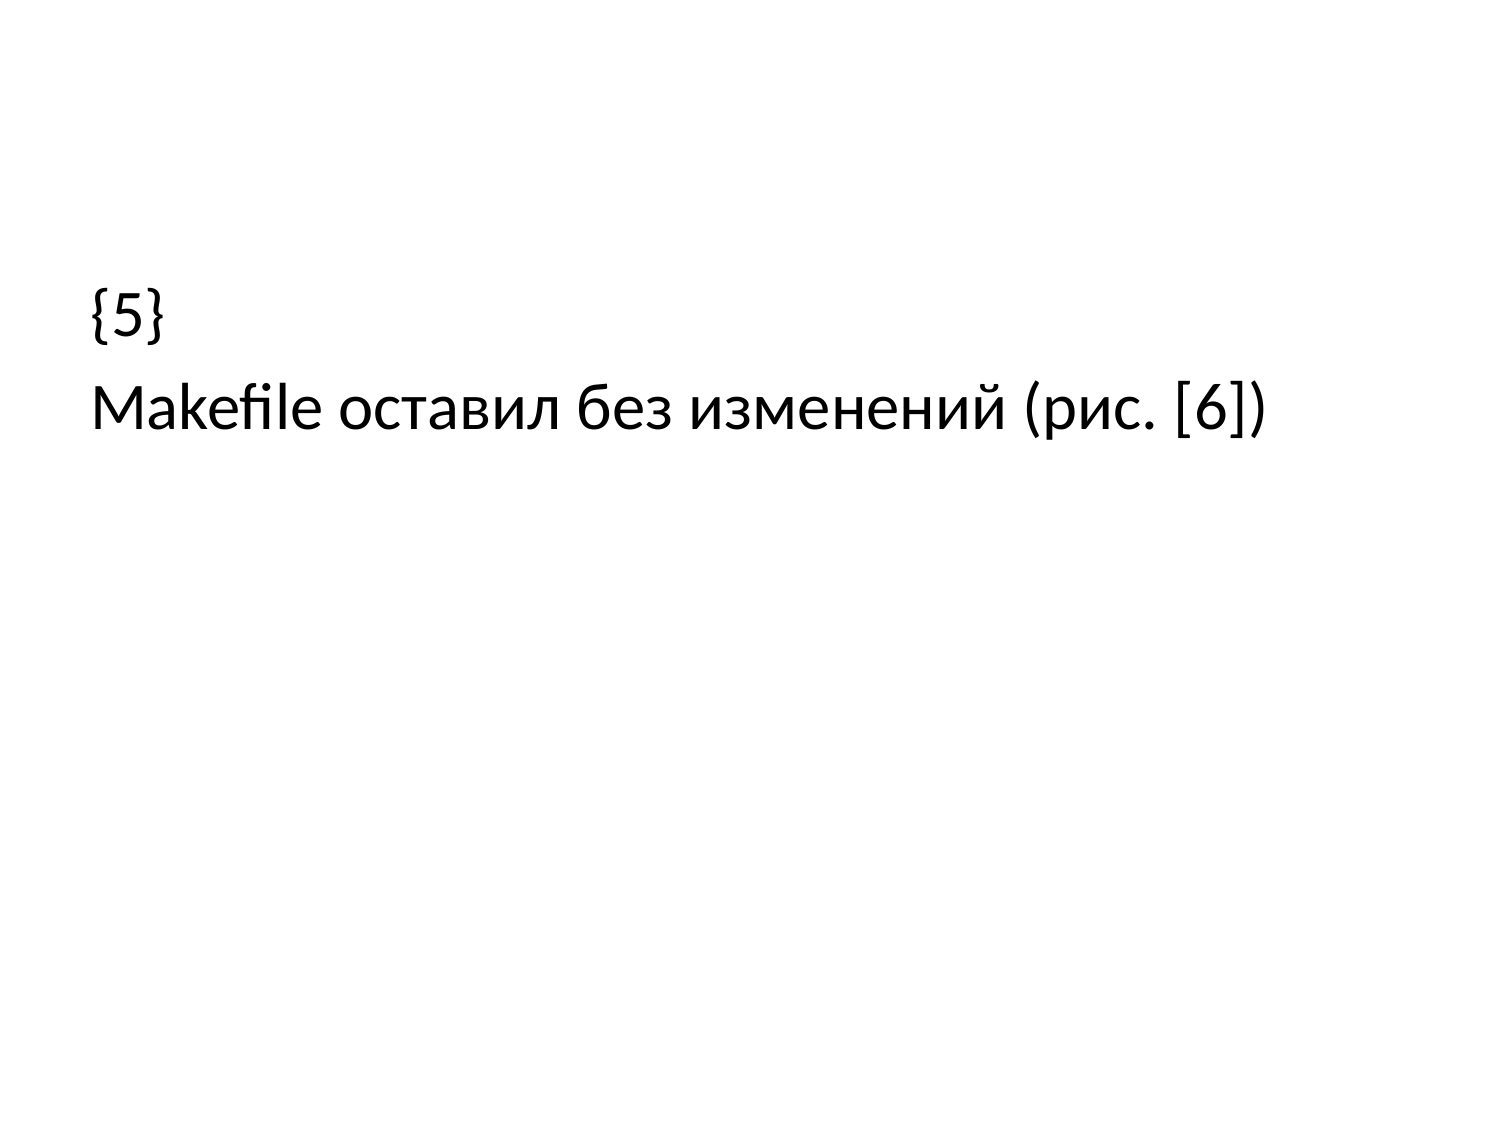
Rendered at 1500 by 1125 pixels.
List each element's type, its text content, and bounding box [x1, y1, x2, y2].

list {5} Makefile оставил без изменений (рис. [6]) [75, 262, 1425, 1005]
